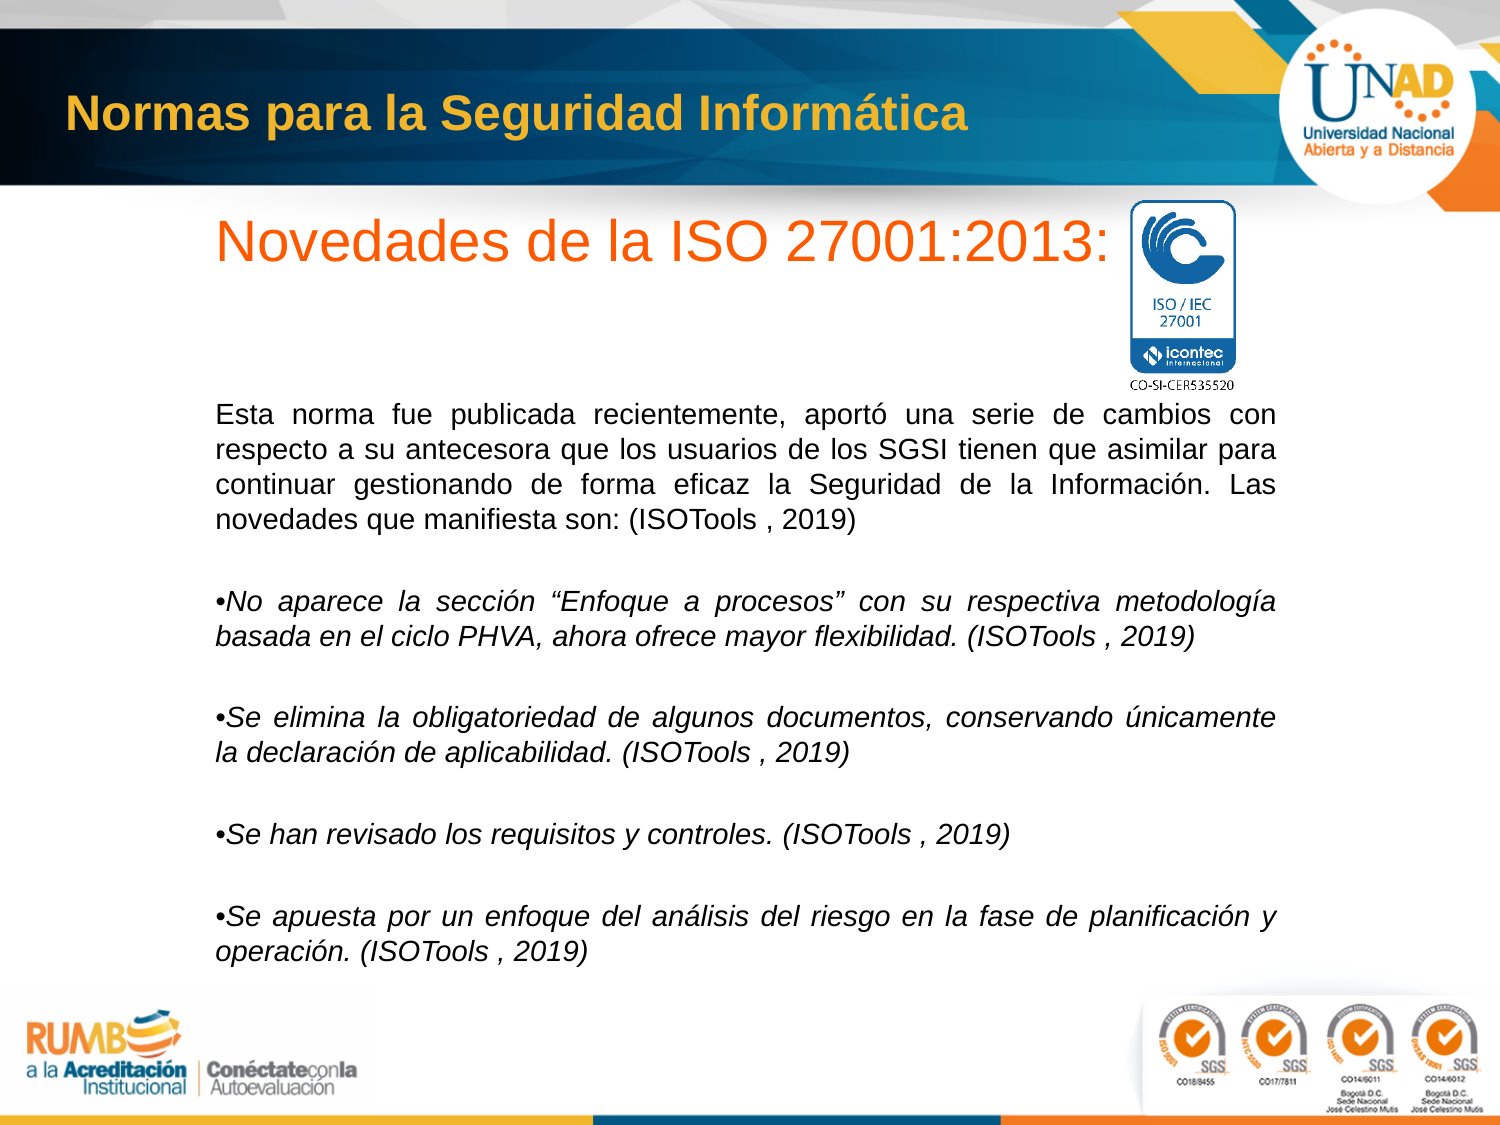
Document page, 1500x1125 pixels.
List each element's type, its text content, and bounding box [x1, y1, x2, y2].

text_box Novedades de la ISO 27001:2013: Esta norma fue publicada recientemente, aportó una serie de cambios con respecto a su antecesora que los usuarios de los SGSI tienen que asimilar para continuar gestionando de forma eficaz la Seguridad de la Información. Las novedades que manifiesta son: (ISOTools , 2019) •No aparece la sección “Enfoque a procesos” con su respectiva metodología basada en el ciclo PHVA, ahora ofrece mayor flexibilidad. (ISOTools , 2019) •Se elimina la obligatoriedad de algunos documentos, conservando únicamente la declaración de aplicabilidad. (ISOTools , 2019) •Se han revisado los requisitos y controles. (ISOTools , 2019) •Se apuesta por un enfoque del análisis del riesgo en la fase de planificación y operación. (ISOTools , 2019) [50, 195, 1293, 454]
title Normas para la Seguridad Informática [50, 59, 1184, 169]
picture [0, 0, 1500, 1125]
